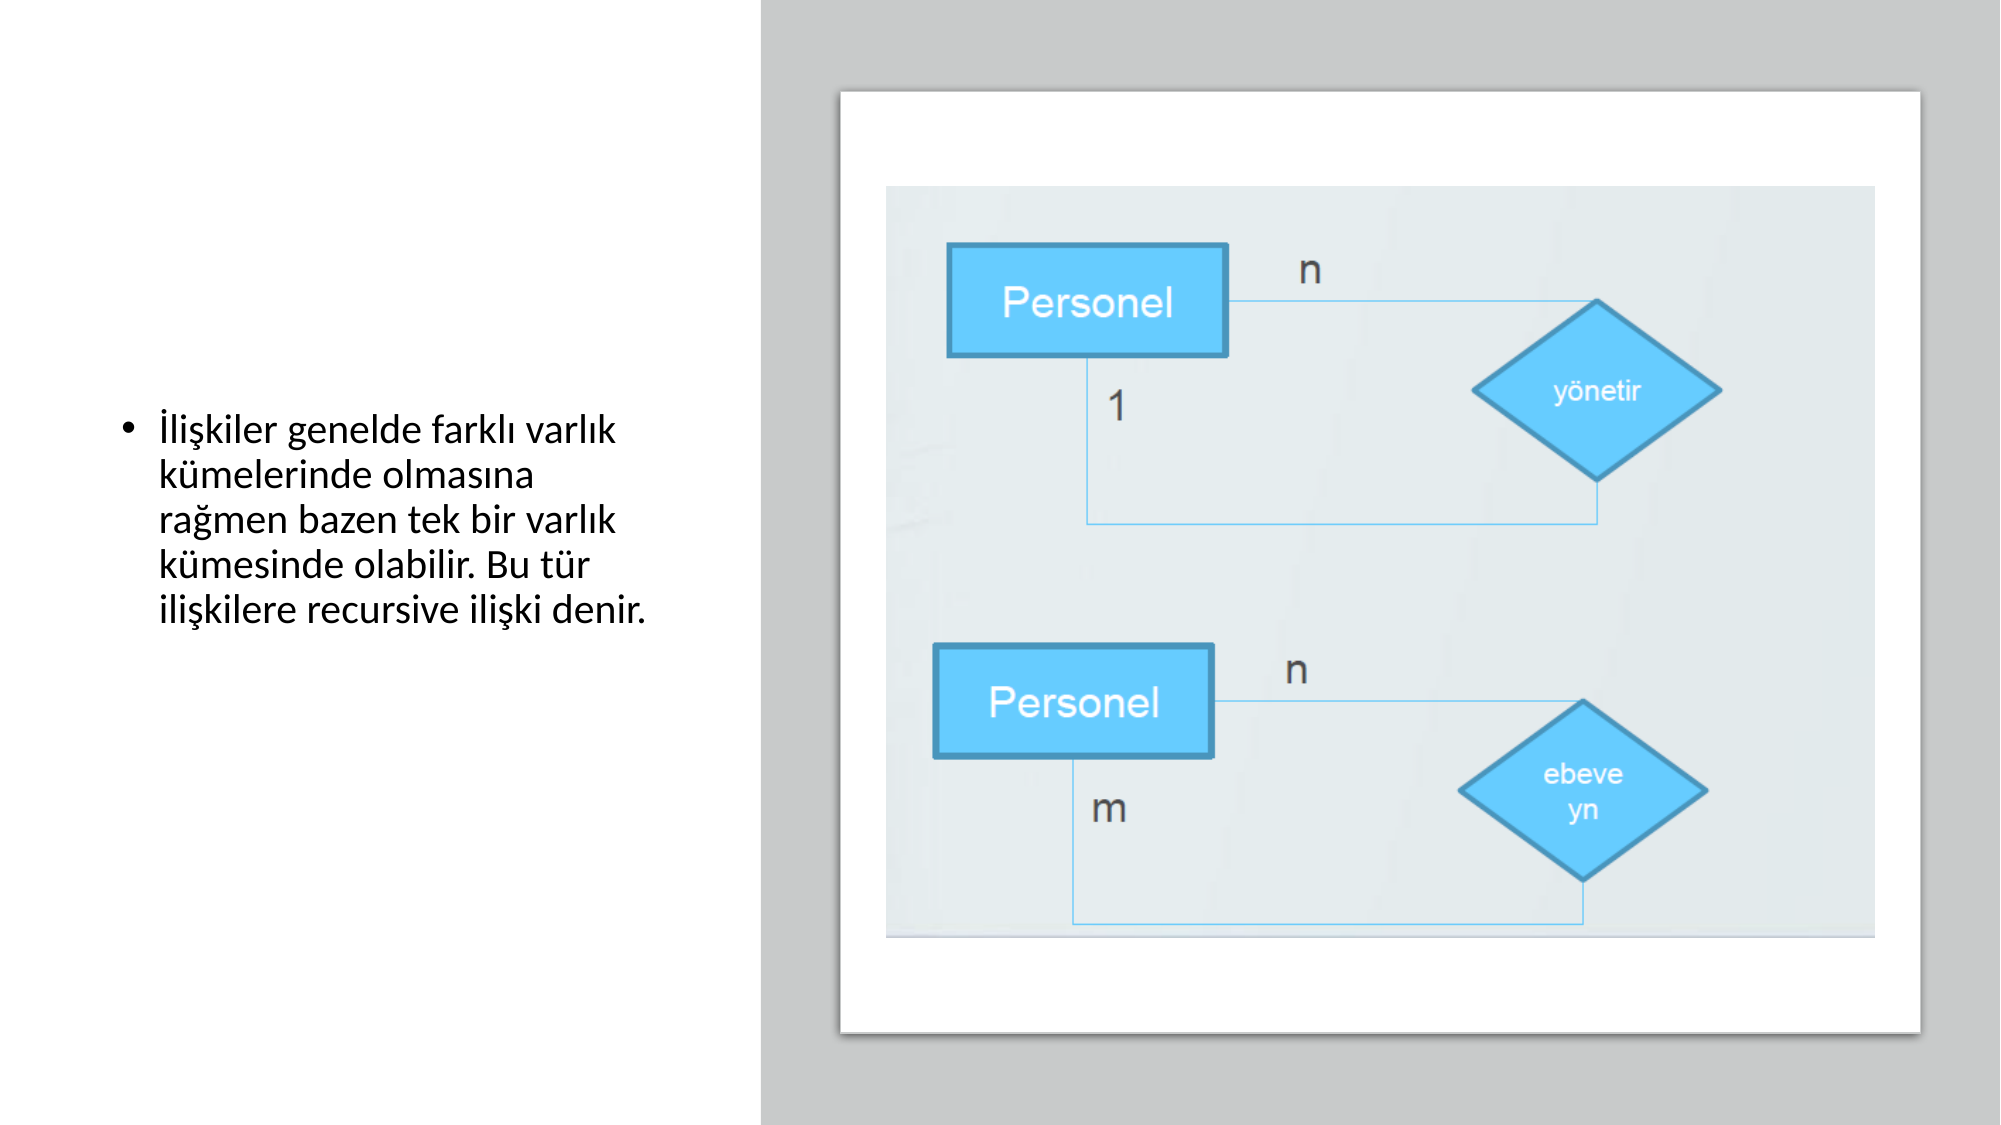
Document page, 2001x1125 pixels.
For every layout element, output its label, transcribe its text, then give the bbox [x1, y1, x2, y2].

list İlişkiler genelde farklı varlık kümelerinde olmasına rağmen bazen tek bir varlık kümesinde olabilir. Bu tür ilişkilere recursive ilişki denir. [106, 399, 682, 1021]
picture [886, 186, 1875, 938]
text_box [839, 90, 1922, 1034]
text_box [760, 0, 2000, 1125]
